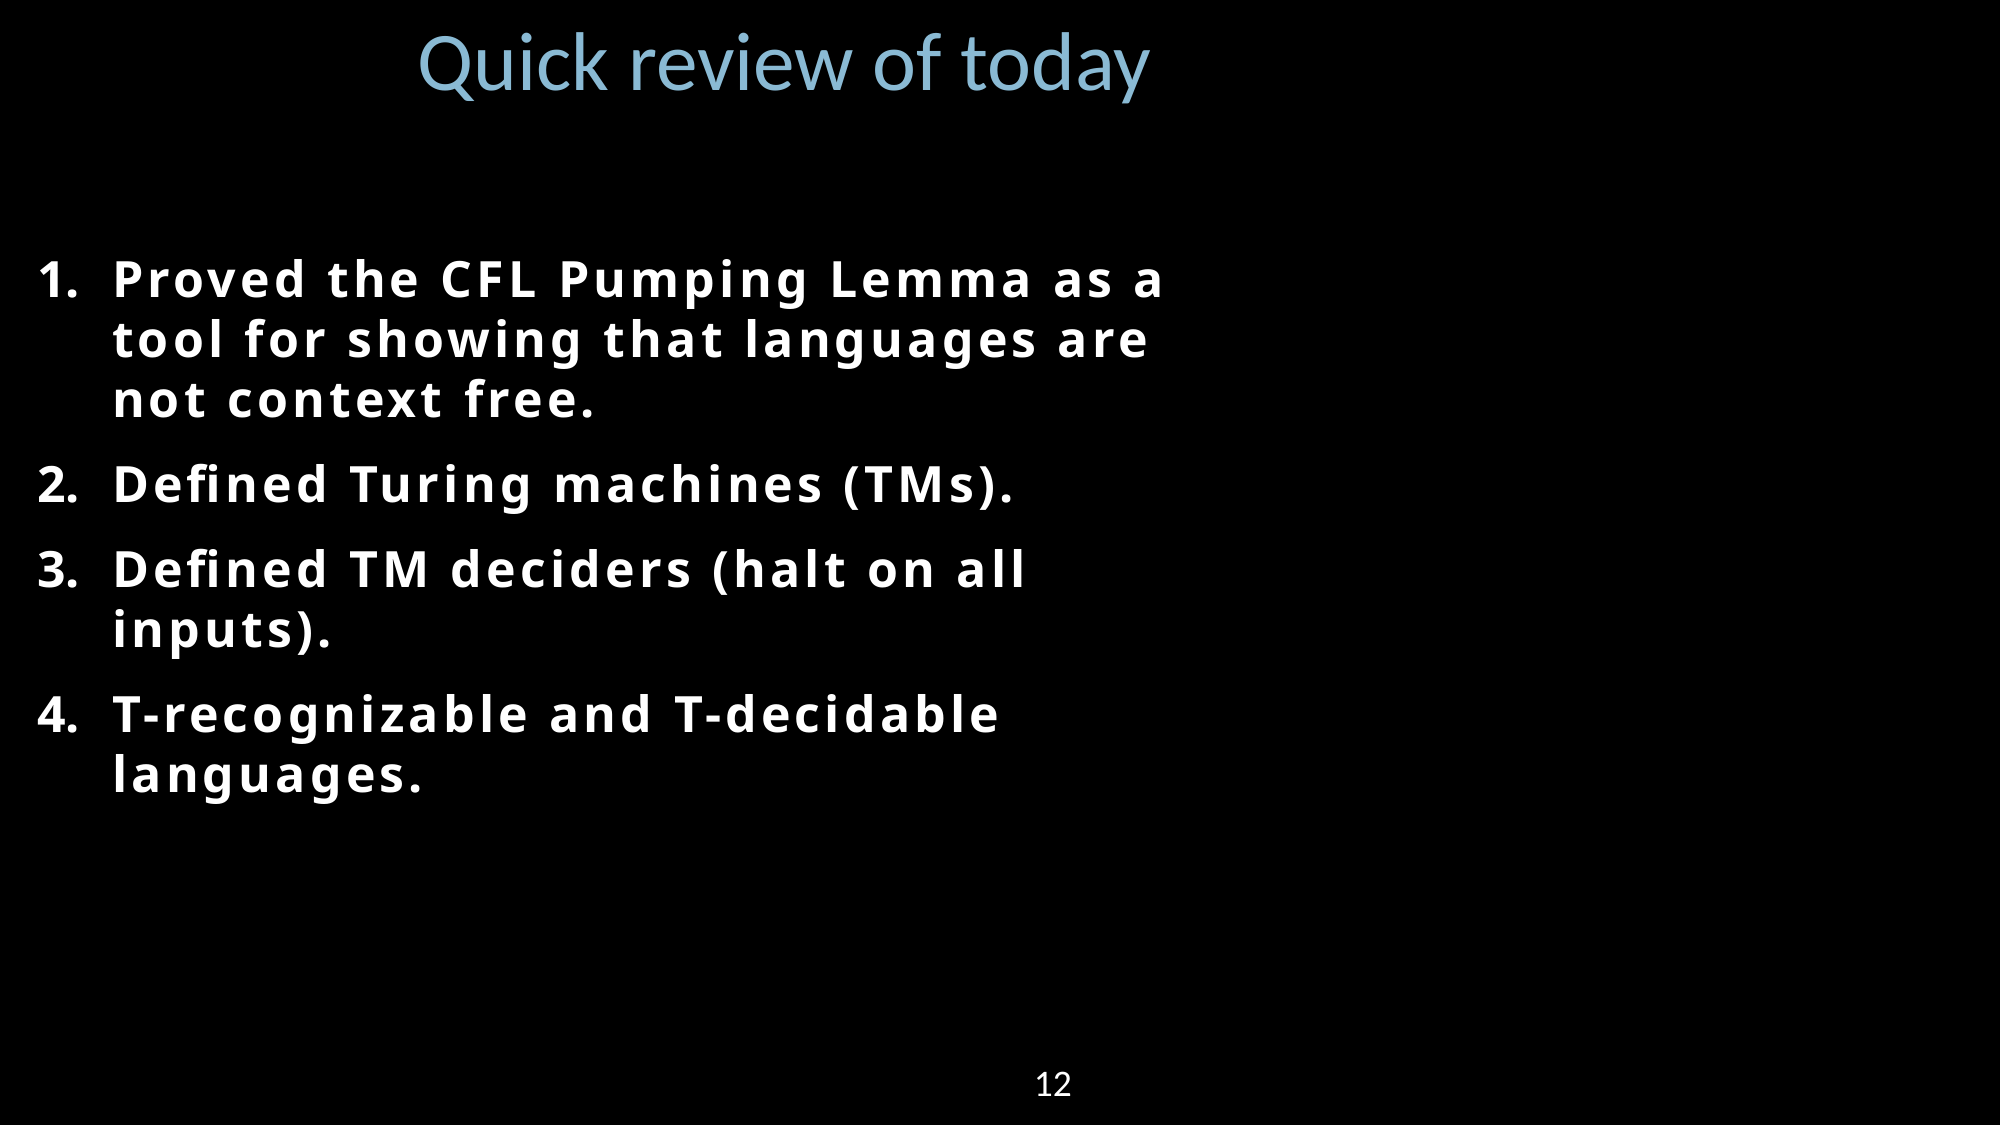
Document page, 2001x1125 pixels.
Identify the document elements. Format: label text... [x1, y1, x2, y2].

text_box 12 [1019, 1051, 1087, 1112]
text_box Proved the CFL Pumping Lemma as a tool for showing that languages are not context free. Defined Turing machines (TMs). Defined TM deciders (halt on all inputs). T-recognizable and T-decidable languages. [22, 240, 1191, 810]
text_box Quick review of today [0, 0, 1571, 115]
